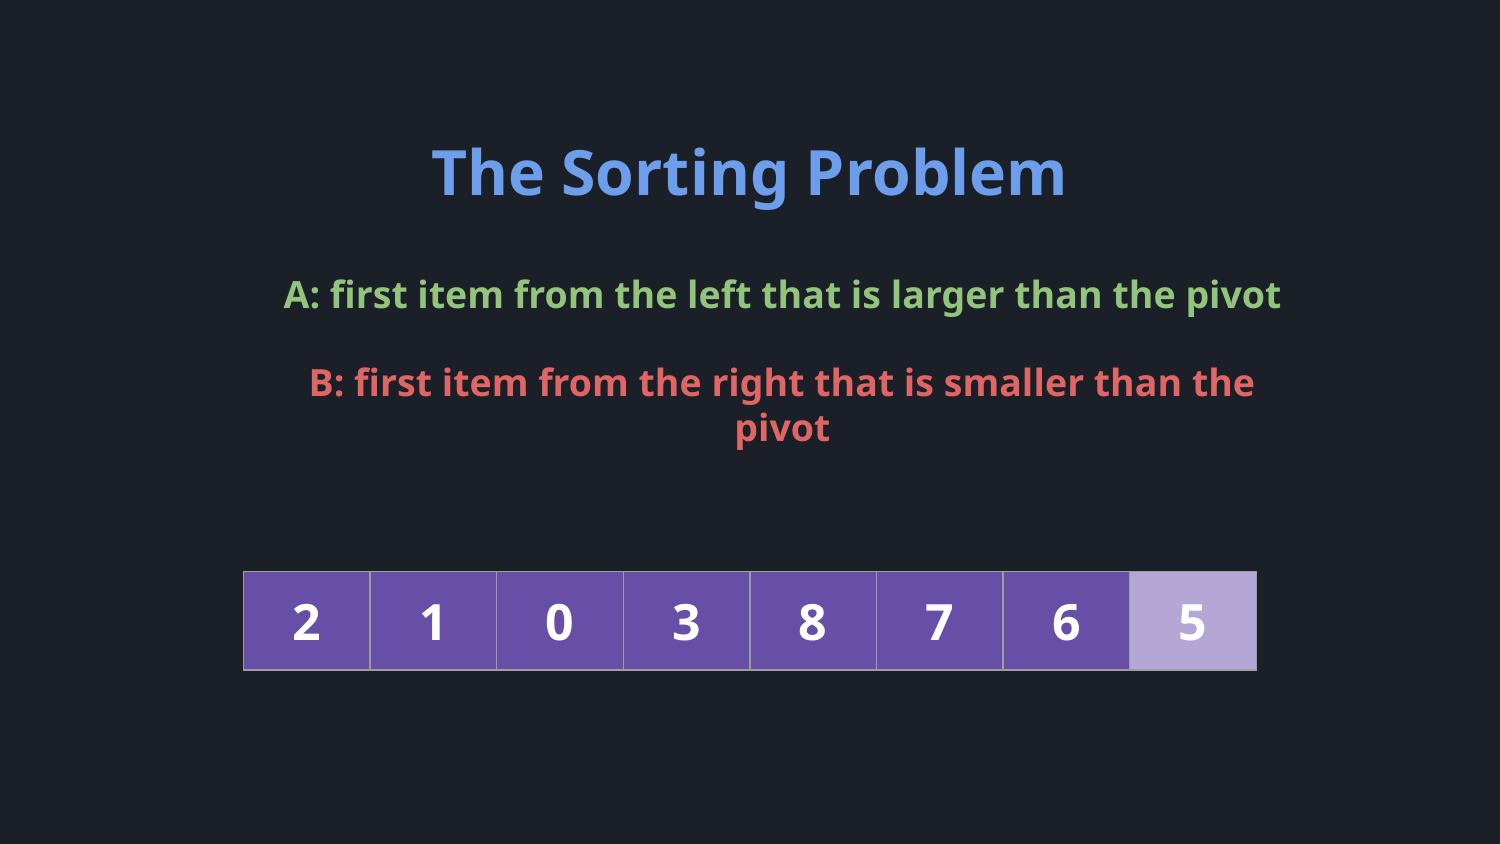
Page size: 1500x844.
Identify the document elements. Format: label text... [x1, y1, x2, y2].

table_header 8 [751, 572, 876, 669]
table_header 3 [624, 572, 749, 669]
text_box A: first item from the left that is larger than the pivot [261, 255, 1305, 332]
text_box B: first item from the right that is smaller than the pivot [260, 343, 1304, 420]
text_box The Sorting Problem [195, 118, 1305, 240]
table_header 2 [244, 572, 369, 669]
table_header 6 [1004, 572, 1129, 669]
table_header 1 [371, 572, 496, 669]
table_header 0 [497, 572, 623, 669]
table_header 5 [1130, 572, 1256, 669]
table_header 7 [877, 572, 1002, 669]
